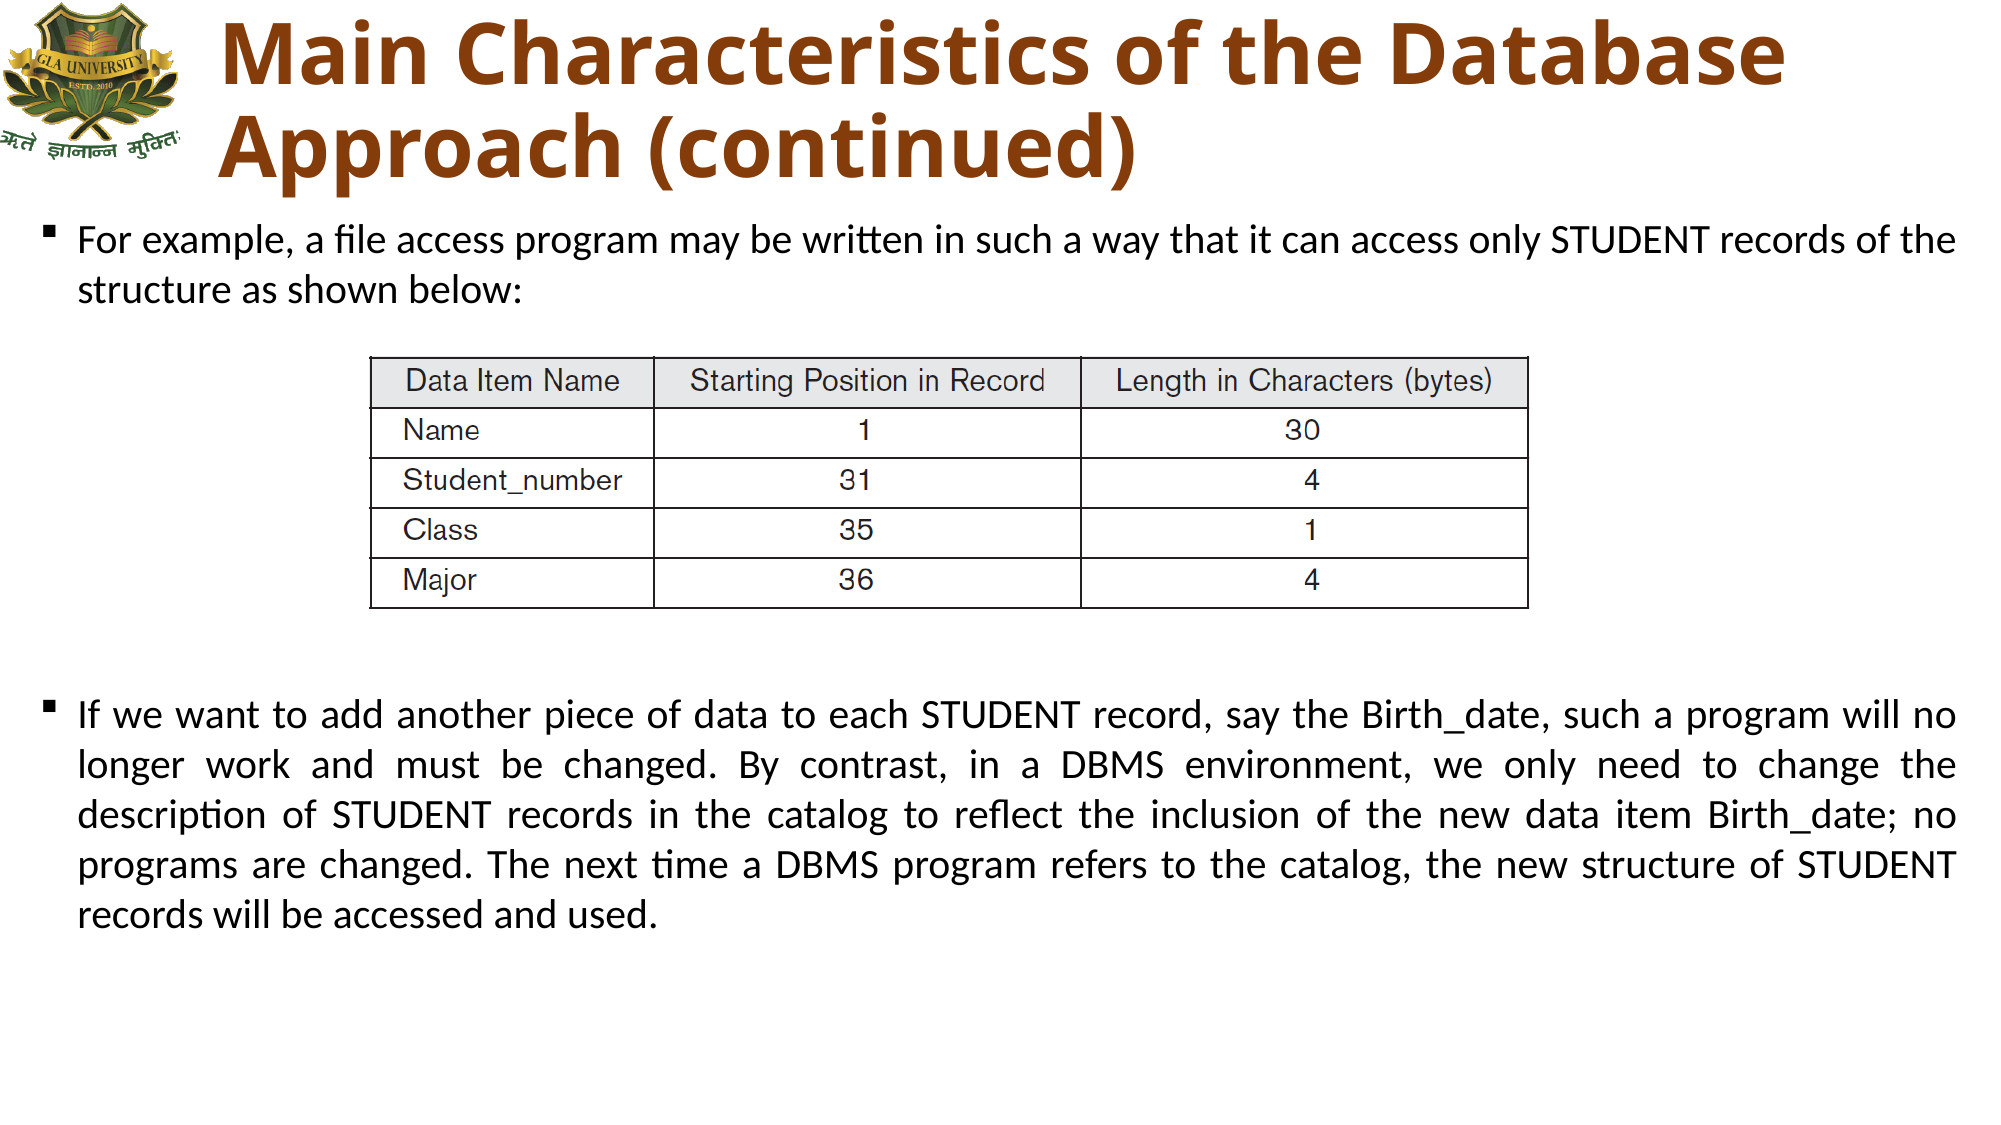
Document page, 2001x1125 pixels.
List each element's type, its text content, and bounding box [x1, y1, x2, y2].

picture [0, 2, 181, 160]
picture [365, 350, 1530, 611]
title Main Characteristics of the Database Approach (continued) [203, 3, 1928, 204]
list For example, a file access program may be written in such a way that it can access only STUDENT records of the structure as shown below: If we want to add another piece of data to each STUDENT record, say the Birth_date, such a program will no longer work and must be changed. By contrast, in a DBMS environment, we only need to change the description of STUDENT records in the catalog to reflect the inclusion of the new data item Birth_date; no programs are changed. The next time a DBMS program refers to the catalog, the new structure of STUDENT records will be accessed and used. [24, 203, 1974, 1103]
